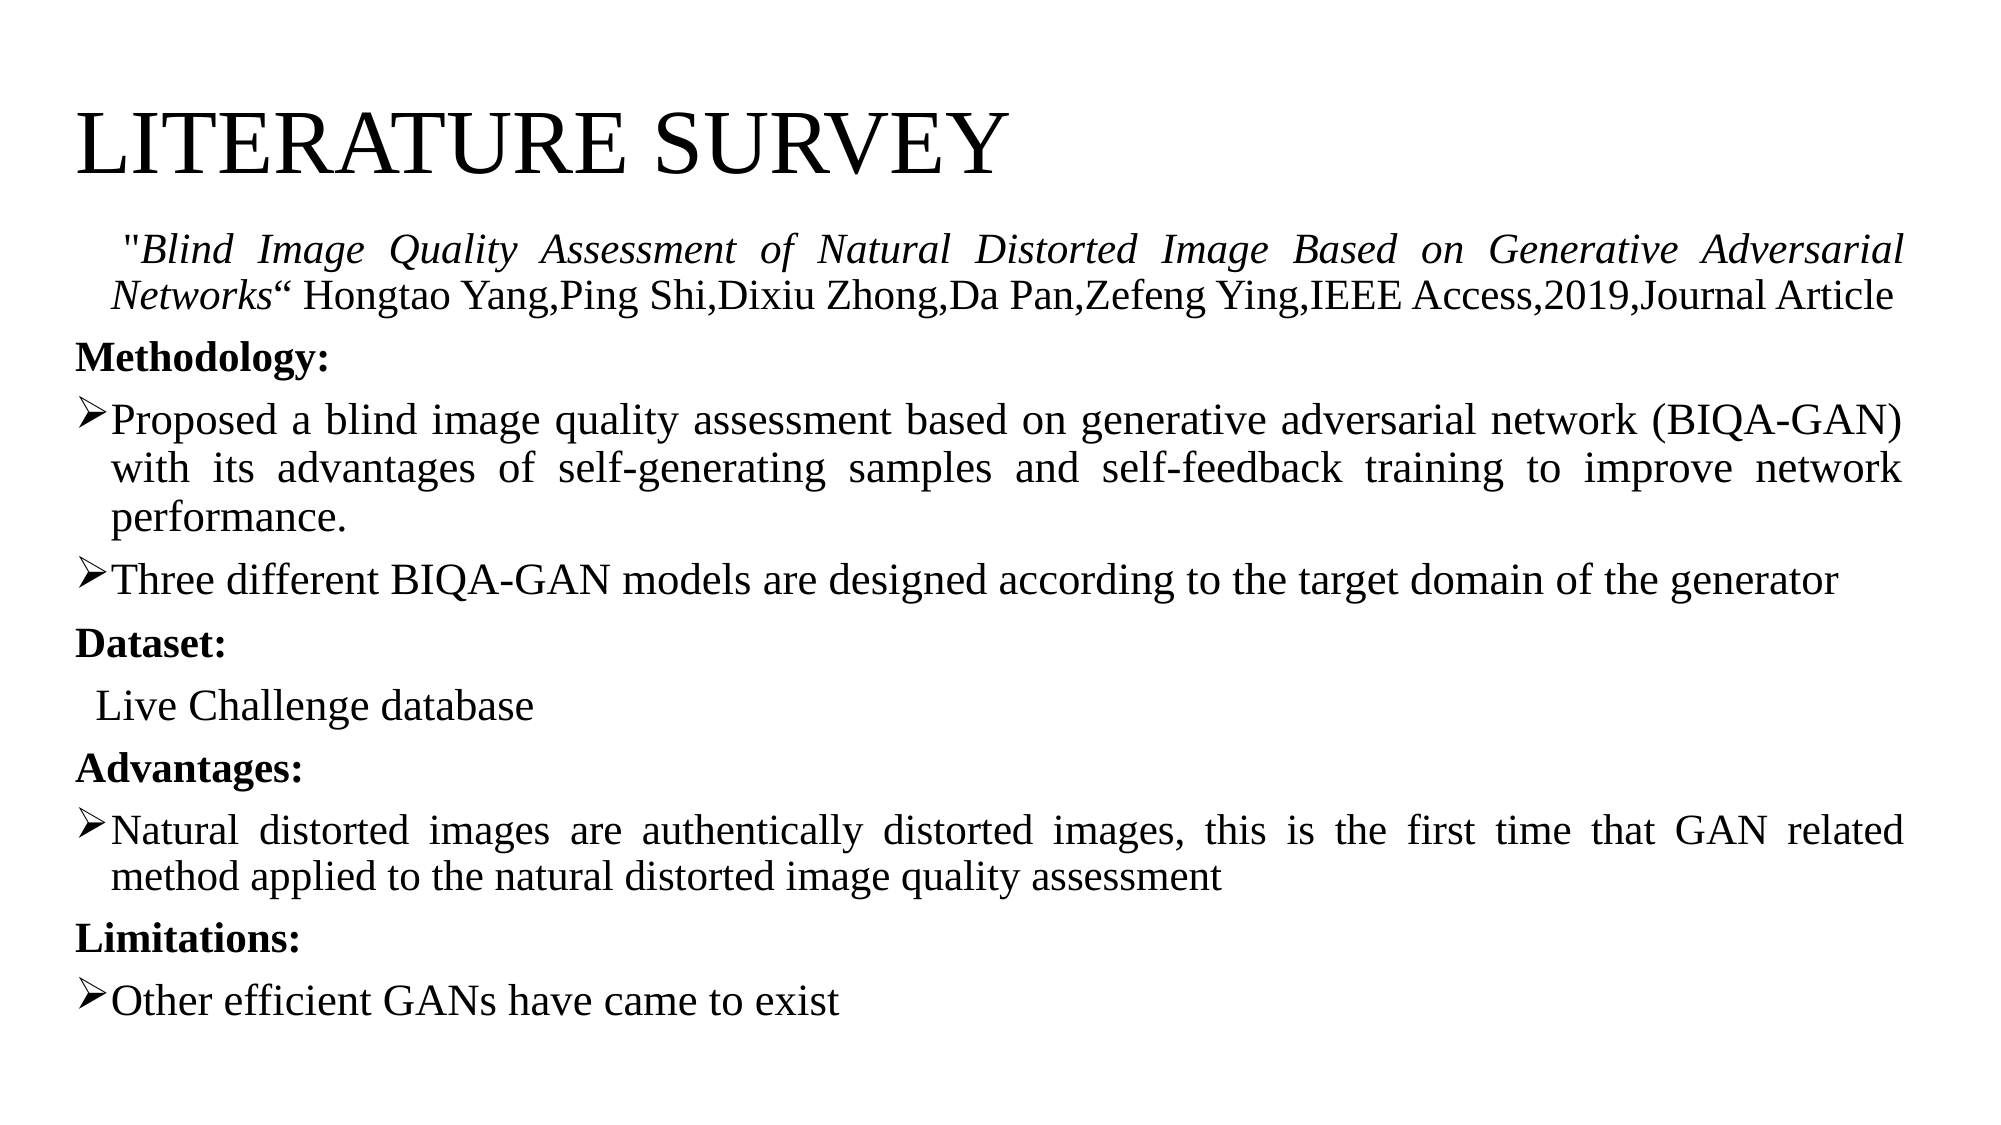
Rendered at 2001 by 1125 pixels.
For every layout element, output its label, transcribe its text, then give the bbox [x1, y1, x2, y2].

title LITERATURE SURVEY [60, 59, 1863, 218]
list "Blind Image Quality Assessment of Natural Distorted Image Based on Generative Adversarial Networks“ Hongtao Yang,Ping Shi,Dixiu Zhong,Da Pan,Zefeng Ying,IEEE Access,2019,Journal Article Methodology: Proposed a blind image quality assessment based on generative adversarial network (BIQA-GAN) with its advantages of self-generating samples and self-feedback training to improve network performance. Three different BIQA-GAN models are designed according to the target domain of the generator Dataset: Live Challenge database Advantages: Natural distorted images are authentically distorted images, this is the first time that GAN related method applied to the natural distorted image quality assessment Limitations: Other efficient GANs have came to exist [60, 218, 1922, 1063]
